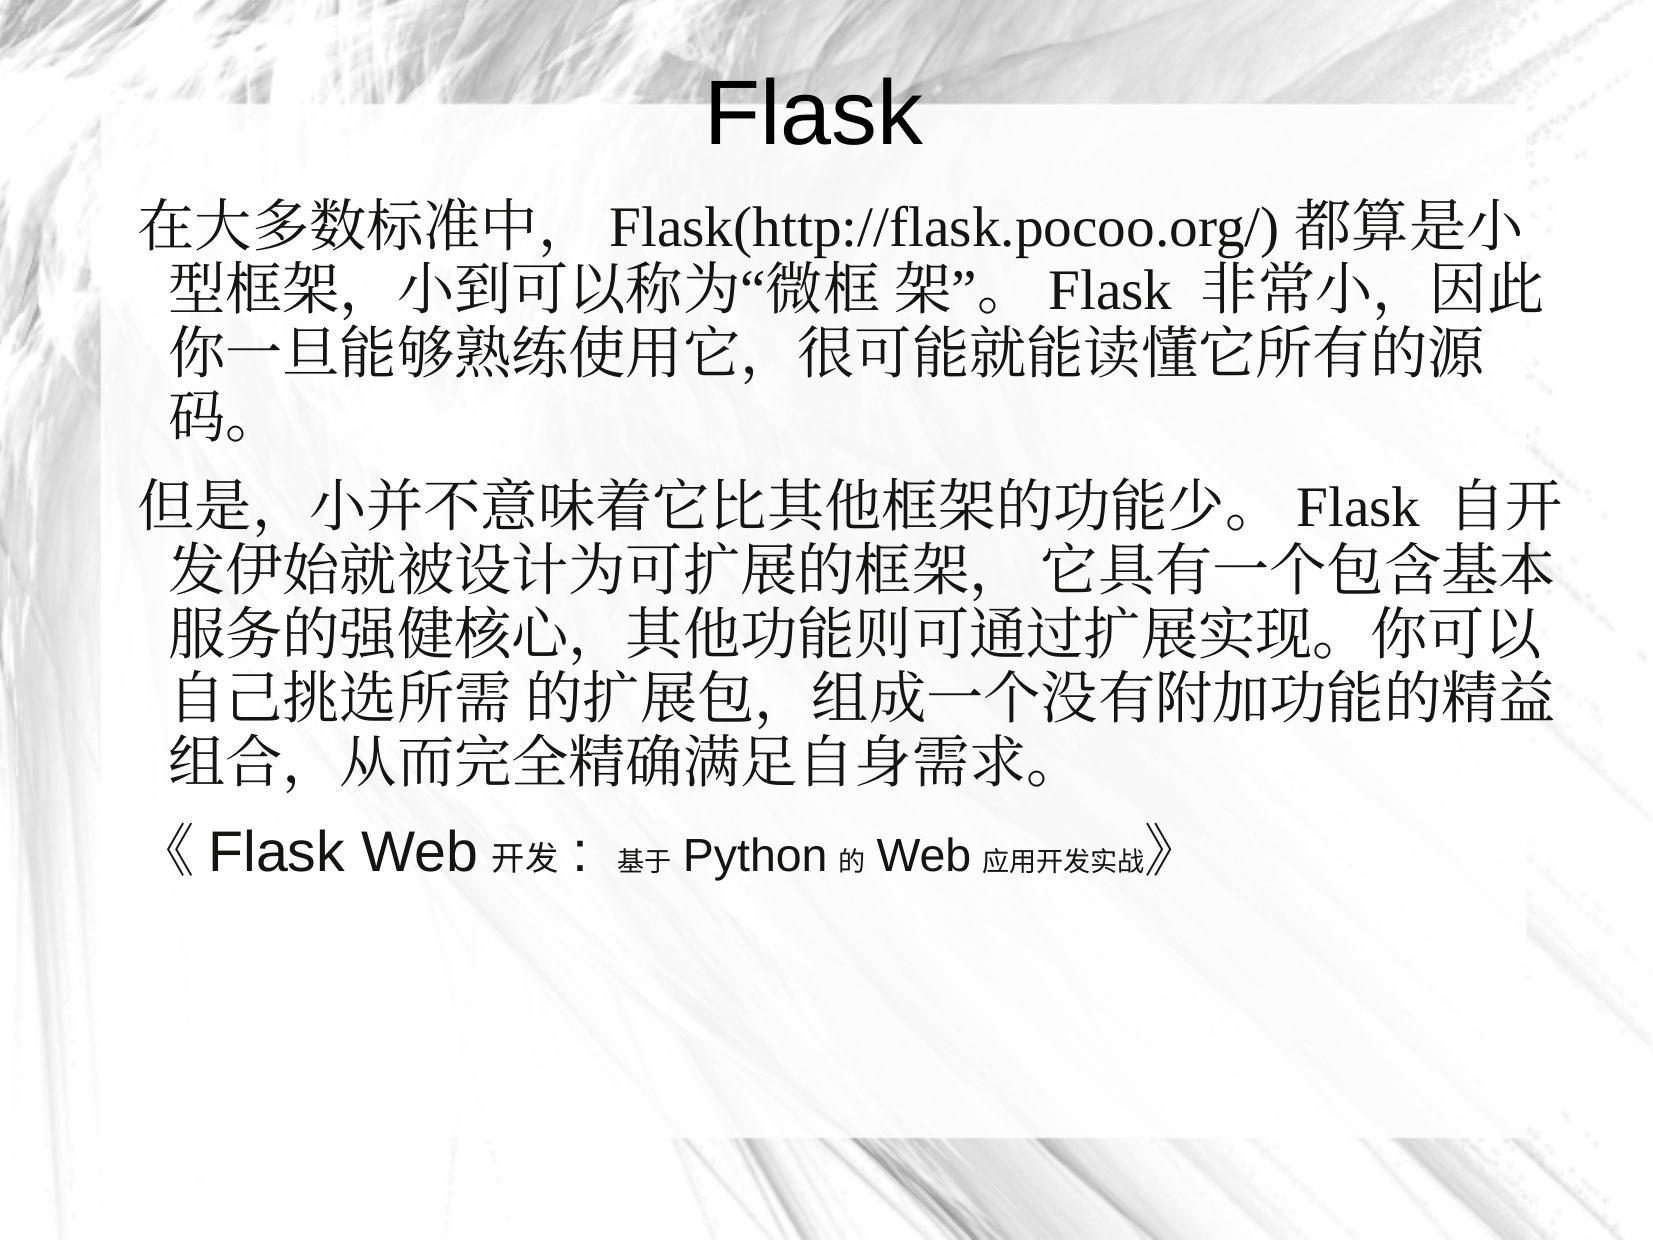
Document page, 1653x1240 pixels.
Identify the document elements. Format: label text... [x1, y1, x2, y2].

title Flask [119, 29, 1509, 199]
picture [0, 0, 1653, 1240]
subtitle 在大多数标准中，Flask(http://flask.pocoo.org/)都算是小型框架，小到可以称为“微框 架”。Flask 非常小，因此你一旦能够熟练使用它，很可能就能读懂它所有的源码。 但是，小并不意味着它比其他框架的功能少。Flask 自开发伊始就被设计为可扩展的框架， 它具有一个包含基本服务的强健核心，其他功能则可通过扩展实现。你可以自己挑选所需 的扩展包，组成一个没有附加功能的精益组合，从而完全精确满足自身需求。 《Flask Web开发: 基于Python的Web应用开发实战》 [121, 194, 1576, 1174]
